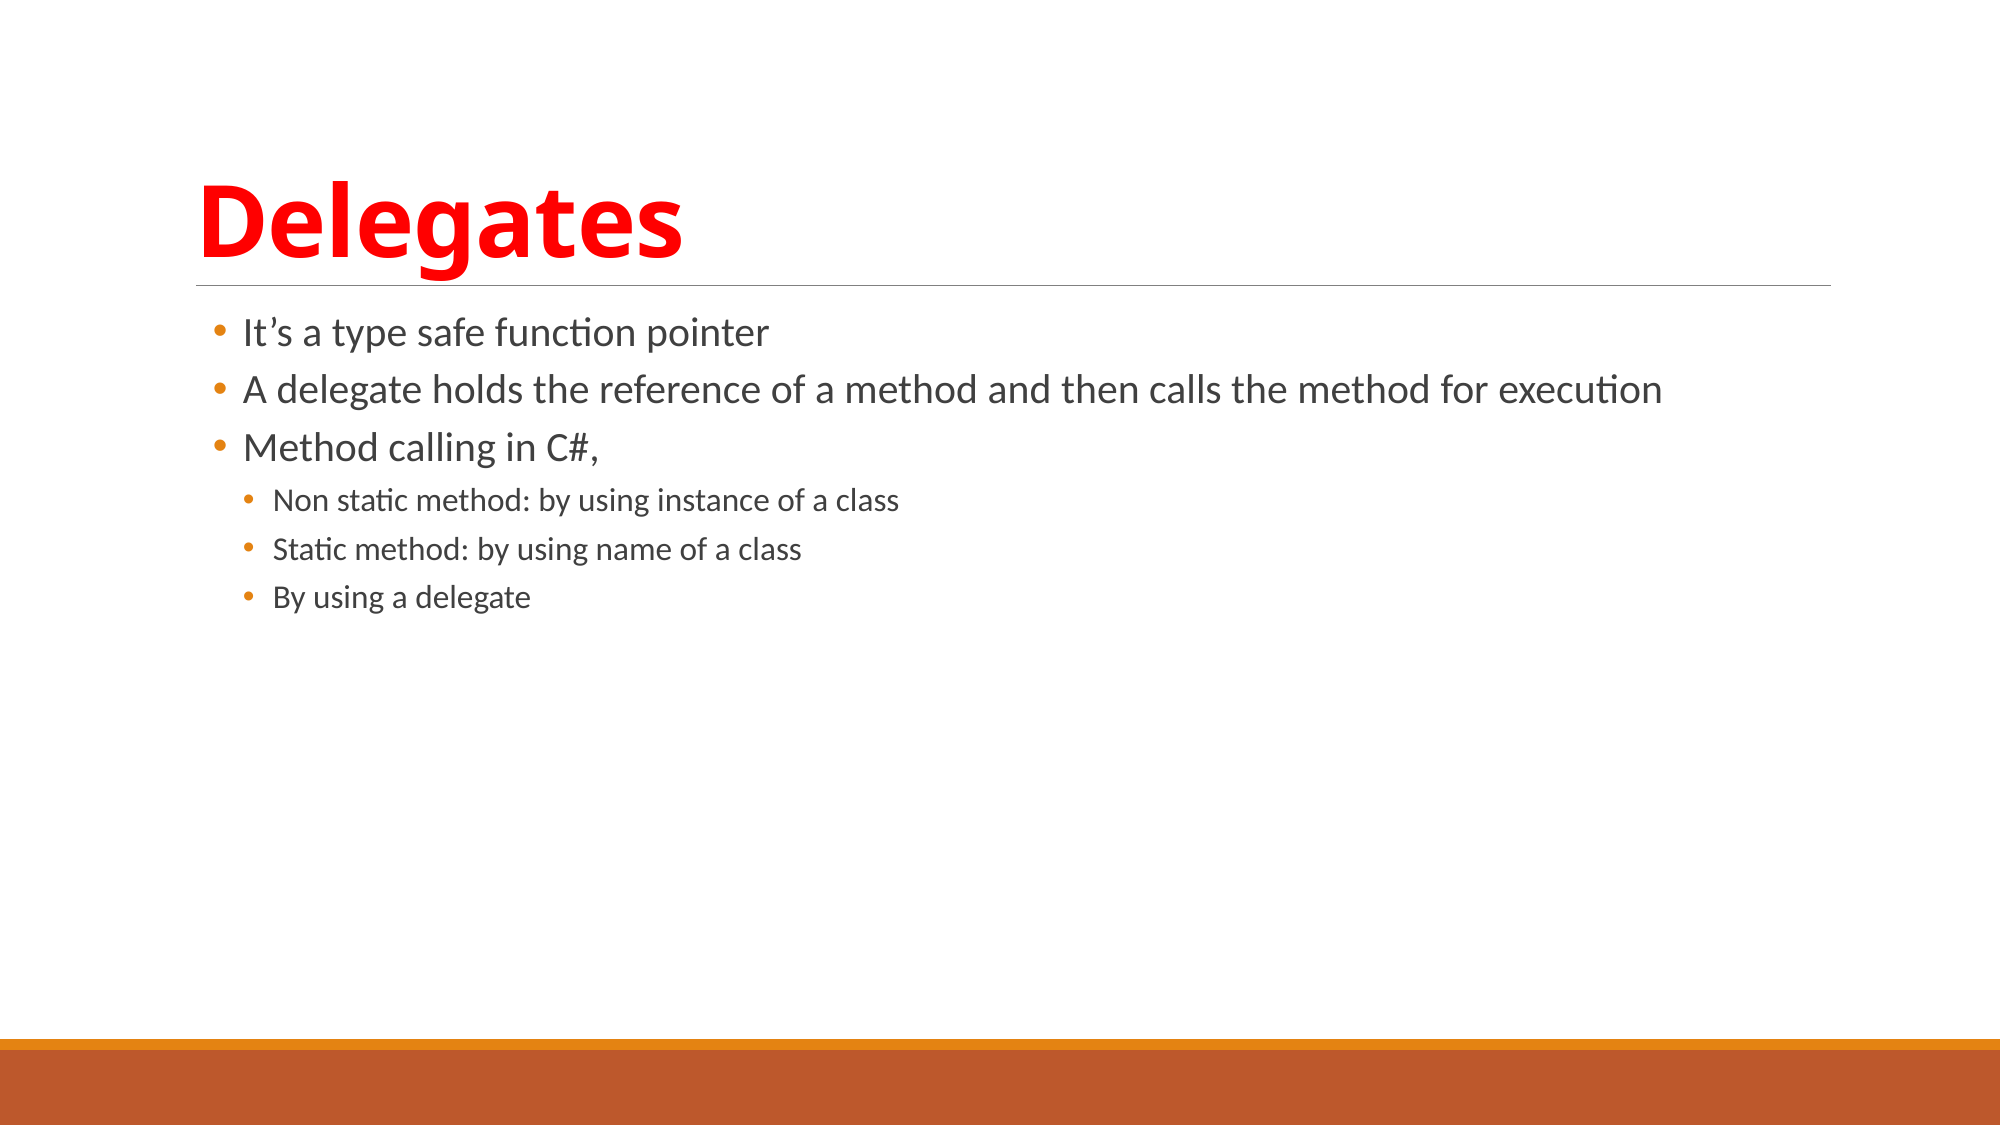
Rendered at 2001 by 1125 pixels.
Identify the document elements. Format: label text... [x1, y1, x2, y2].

title Delegates [180, 47, 1830, 285]
list It’s a type safe function pointer A delegate holds the reference of a method and then calls the method for execution Method calling in C#, Non static method: by using instance of a class Static method: by using name of a class By using a delegate [180, 302, 1830, 963]
